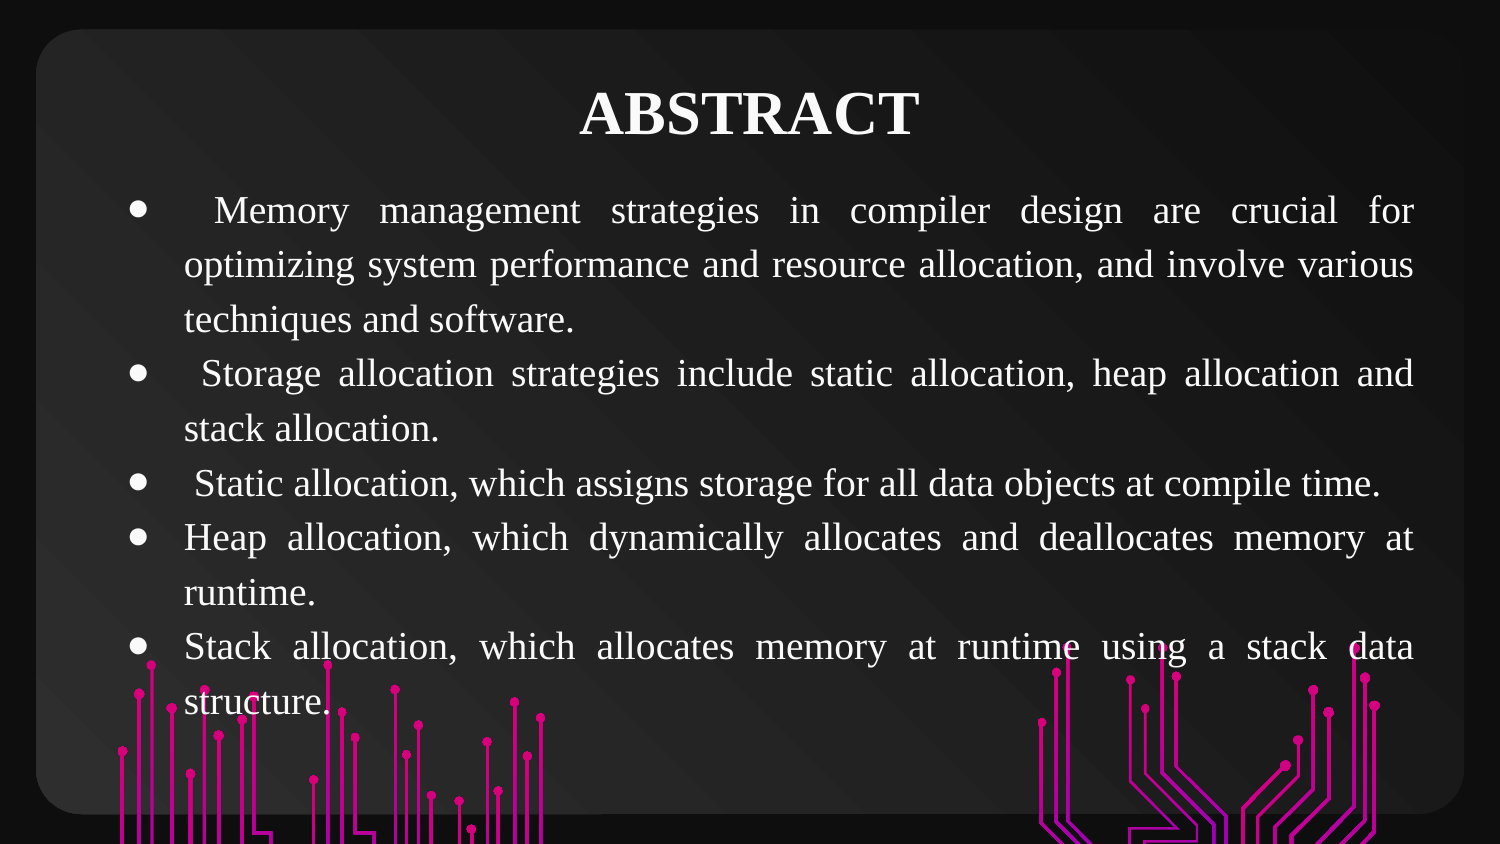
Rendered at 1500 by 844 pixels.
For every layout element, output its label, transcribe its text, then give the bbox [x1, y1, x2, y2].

subtitle Memory management strategies in compiler design are crucial for optimizing system performance and resource allocation, and involve various techniques and software. Storage allocation strategies include static allocation, heap allocation and stack allocation. Static allocation, which assigns storage for all data objects at compile time. Heap allocation, which dynamically allocates and deallocates memory at runtime. Stack allocation, which allocates memory at runtime using a stack data structure. [93, 161, 1431, 759]
title ABSTRACT [118, 56, 1382, 151]
